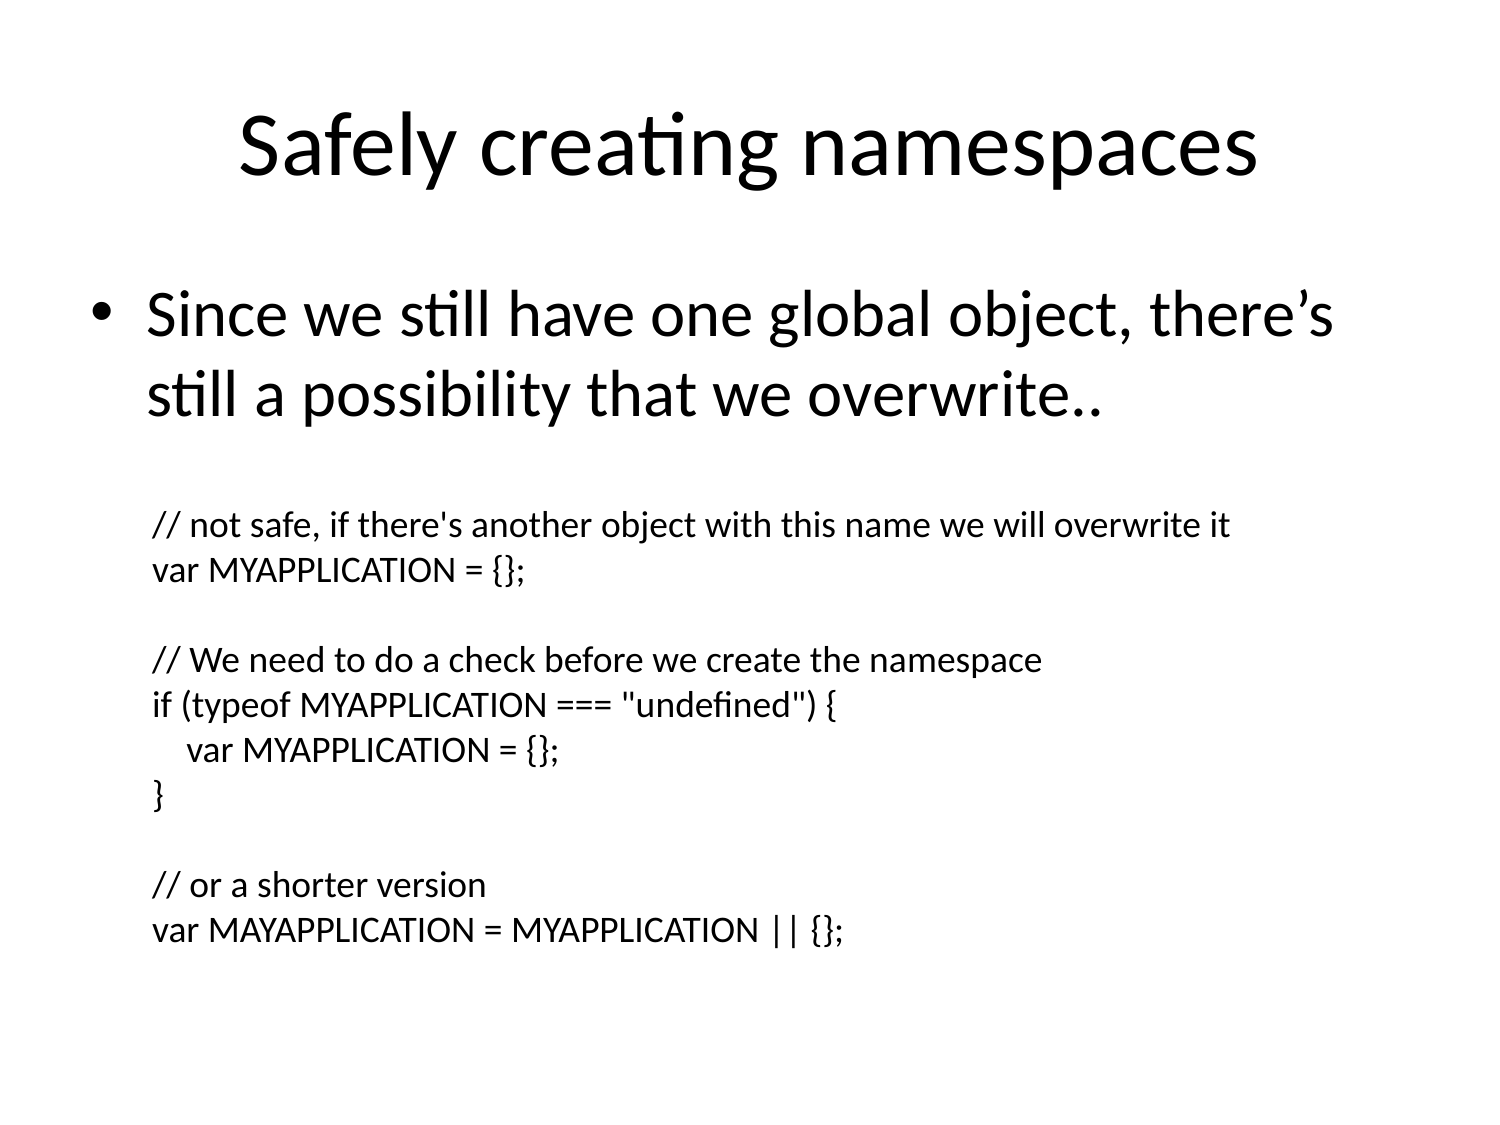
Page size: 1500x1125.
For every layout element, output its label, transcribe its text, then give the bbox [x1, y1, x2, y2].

text_box // not safe, if there's another object with this name we will overwrite it var MYAPPLICATION = {}; // We need to do a check before we create the namespace if (typeof MYAPPLICATION === "undefined") { var MYAPPLICATION = {}; } // or a shorter version var MAYAPPLICATION = MYAPPLICATION || {}; [137, 492, 1488, 958]
list Since we still have one global object, there’s still a possibility that we overwrite.. [75, 262, 1425, 1005]
title Safely creating namespaces [75, 45, 1425, 233]
